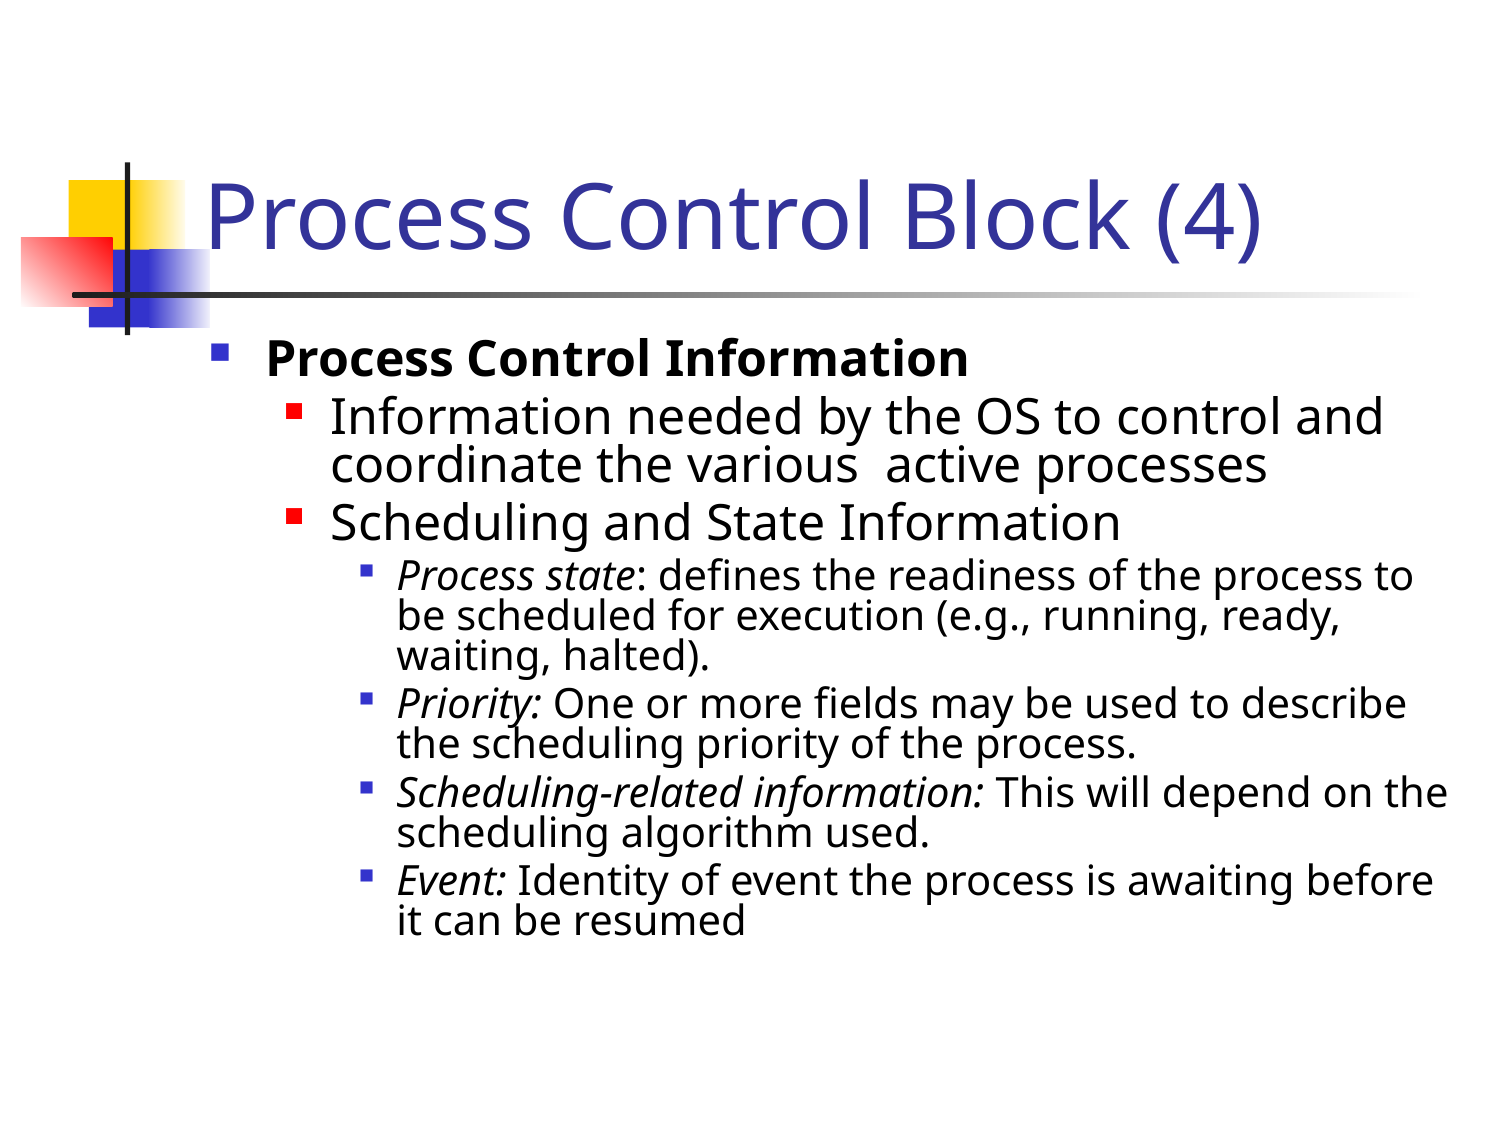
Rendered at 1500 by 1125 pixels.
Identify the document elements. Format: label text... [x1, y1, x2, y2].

title Process Control Block (4) [188, 35, 1468, 275]
list Process Control Information Information needed by the OS to control and coordinate the various active processes Scheduling and State Information Process state: defines the readiness of the process to be scheduled for execution (e.g., running, ready, waiting, halted). Priority: One or more fields may be used to describe the scheduling priority of the process. Scheduling-related information: This will depend on the scheduling algorithm used. Event: Identity of event the process is awaiting before it can be resumed [193, 331, 1469, 1006]
